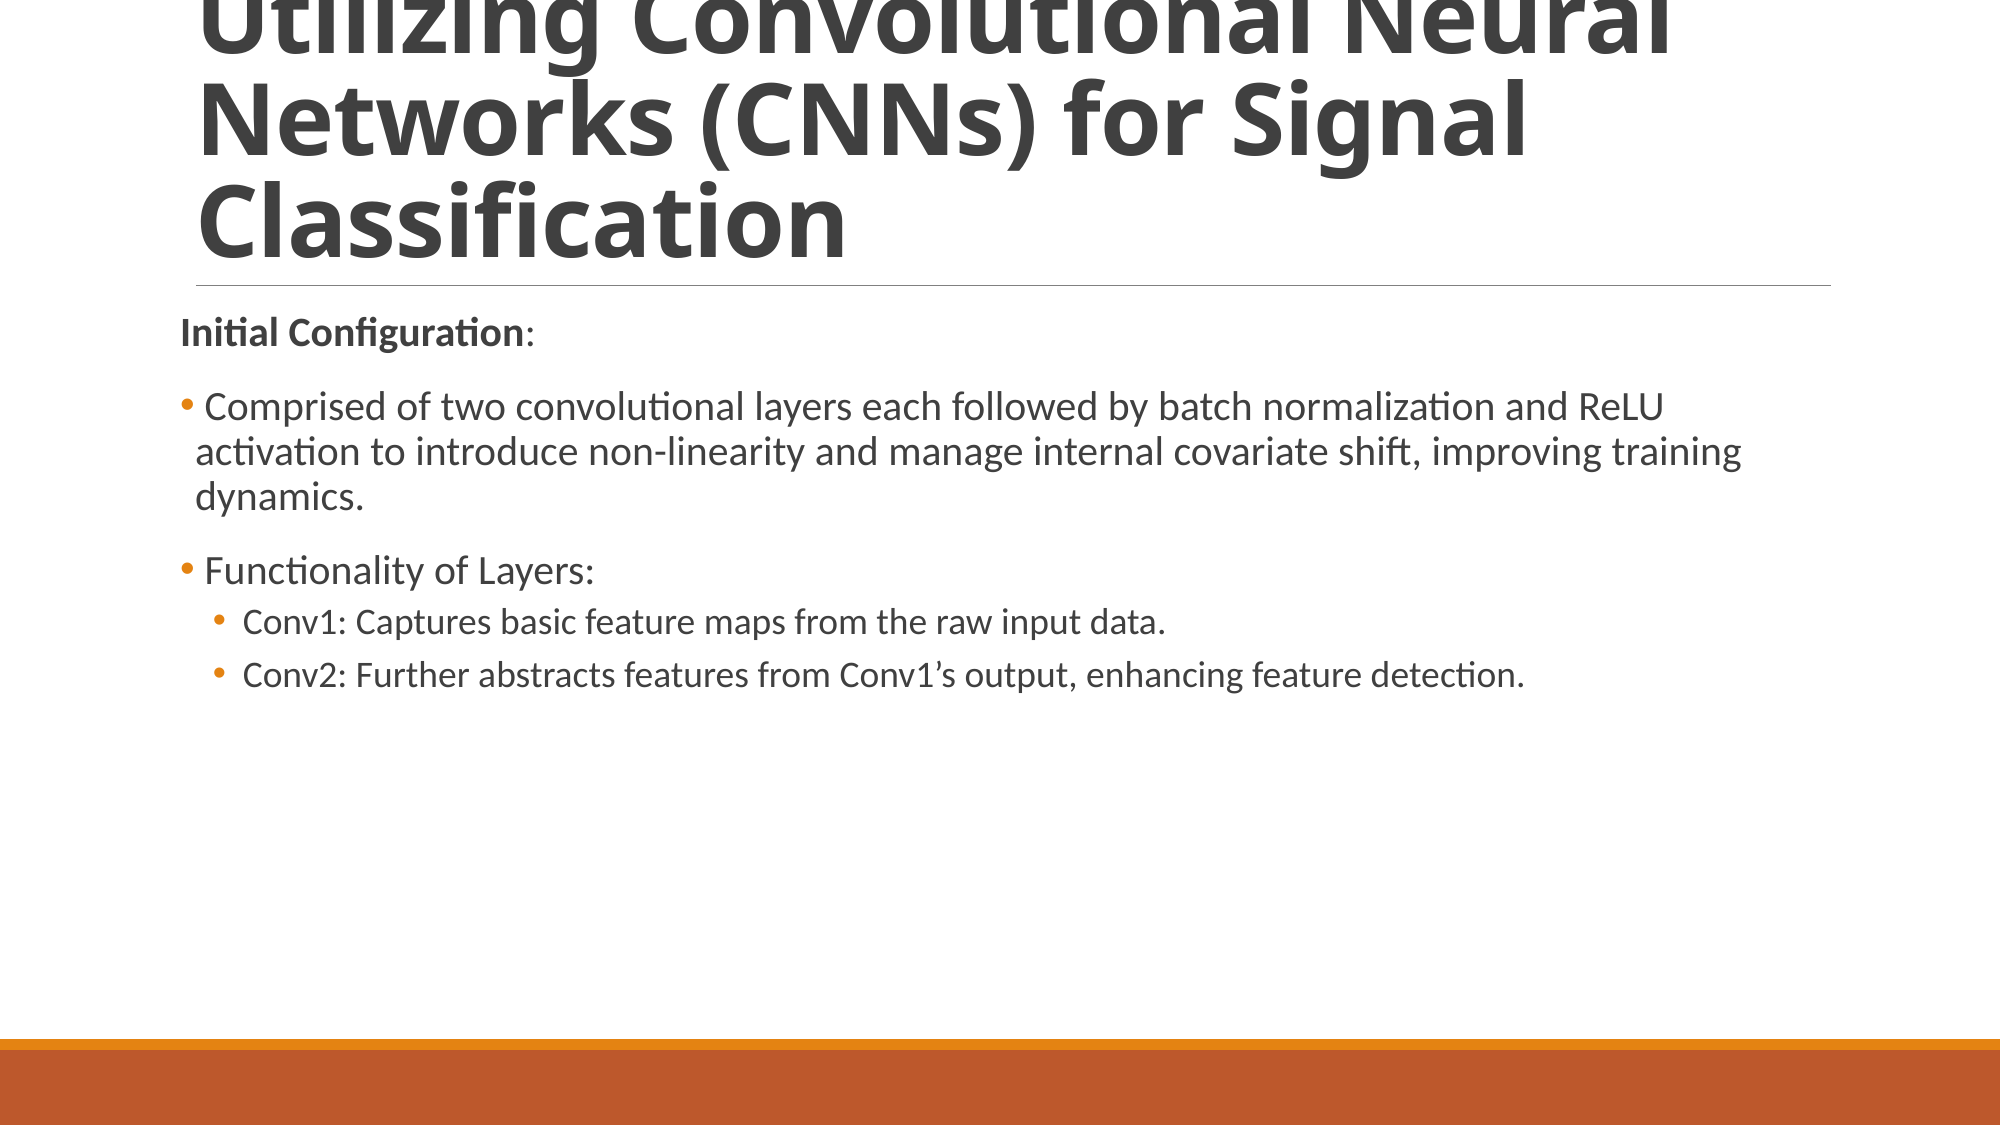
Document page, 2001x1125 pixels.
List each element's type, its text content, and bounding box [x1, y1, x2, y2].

title Utilizing Convolutional Neural Networks (CNNs) for Signal Classification [180, 47, 1830, 285]
list Initial Configuration: Comprised of two convolutional layers each followed by batch normalization and ReLU activation to introduce non-linearity and manage internal covariate shift, improving training dynamics. Functionality of Layers: Conv1: Captures basic feature maps from the raw input data. Conv2: Further abstracts features from Conv1’s output, enhancing feature detection. [180, 302, 1830, 963]
